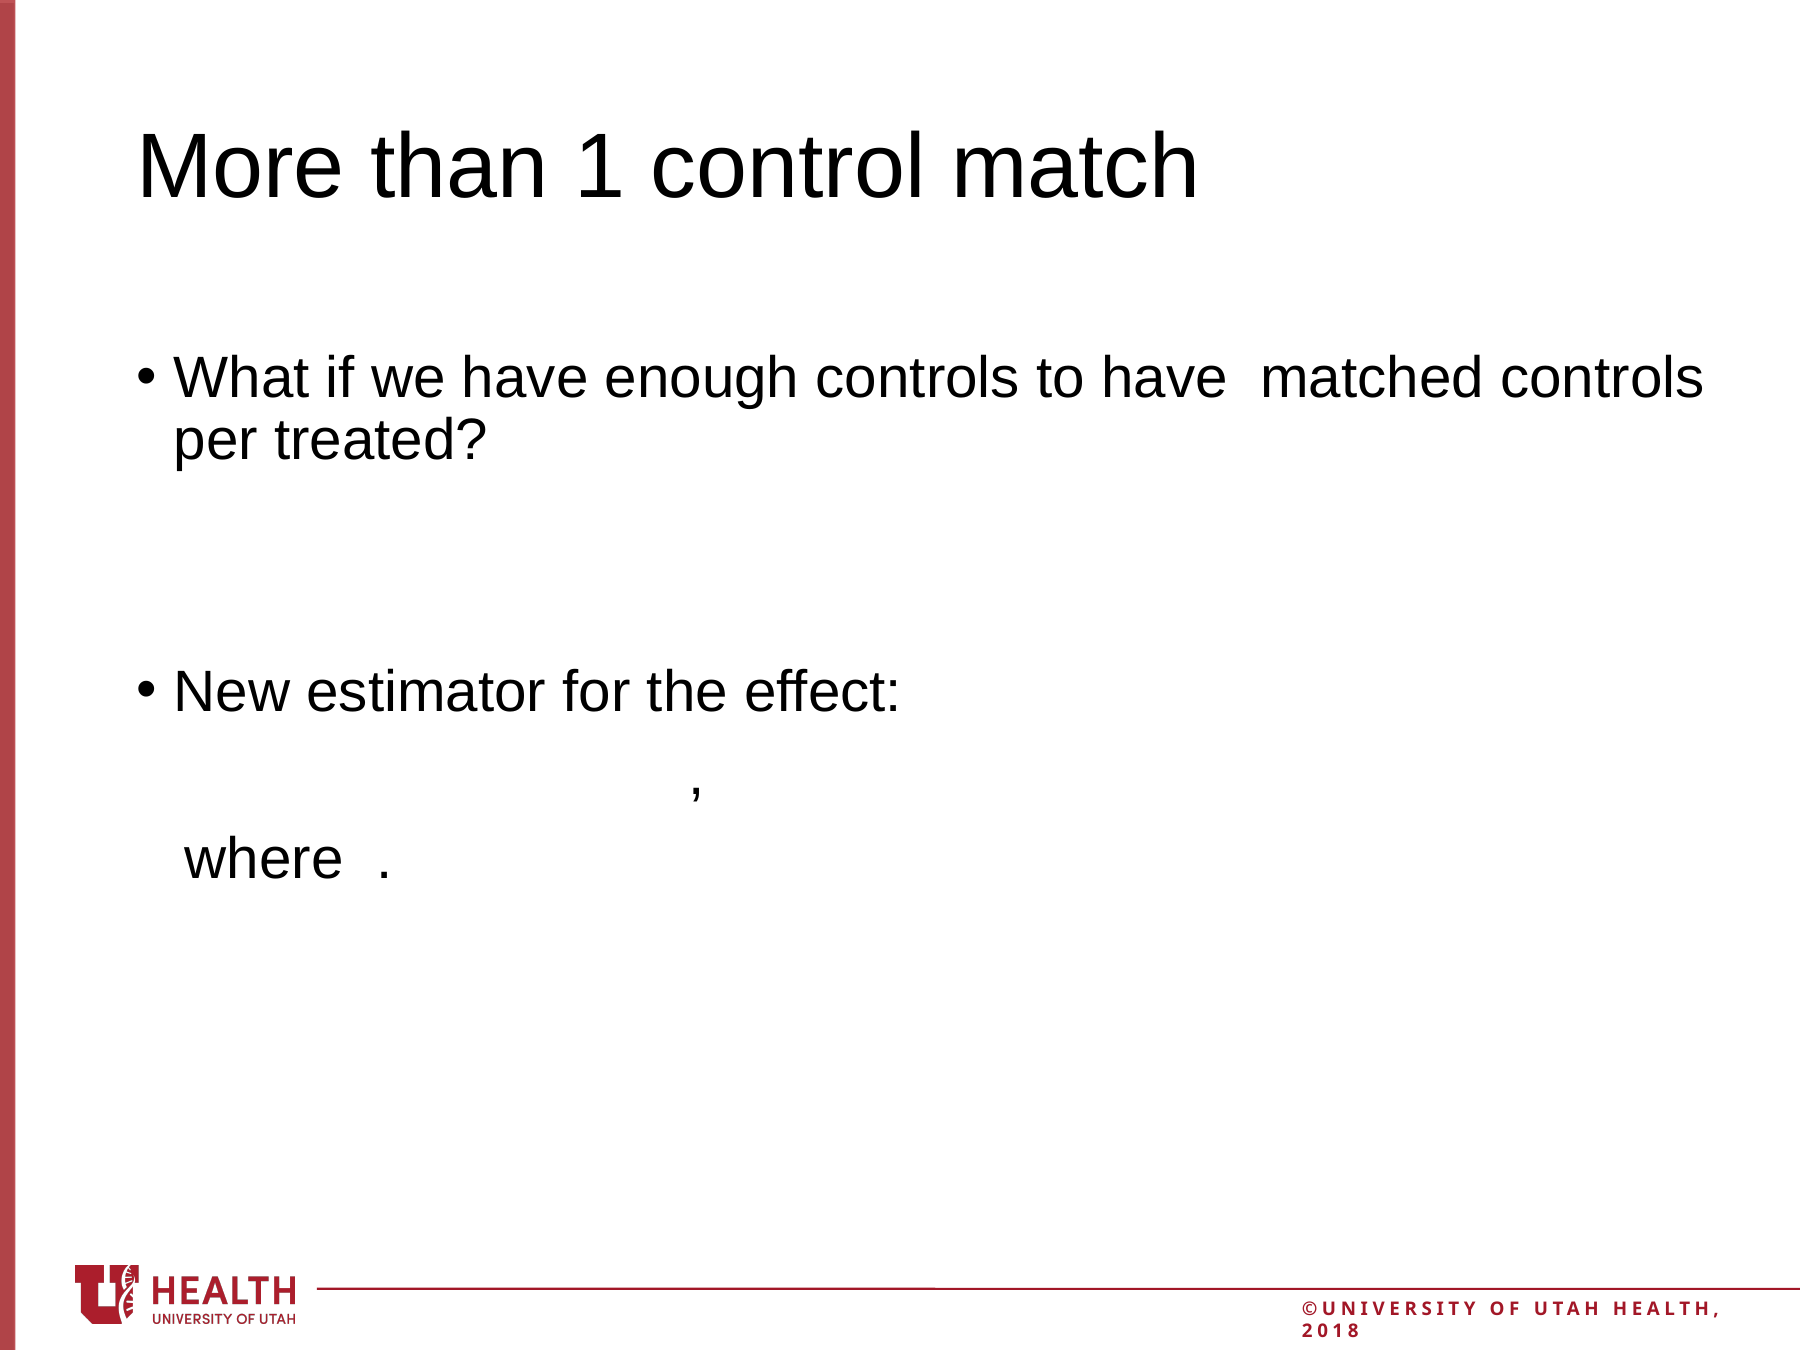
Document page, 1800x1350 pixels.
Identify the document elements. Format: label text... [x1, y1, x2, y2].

picture [75, 1265, 295, 1324]
title More than 1 control match [135, 113, 1710, 222]
